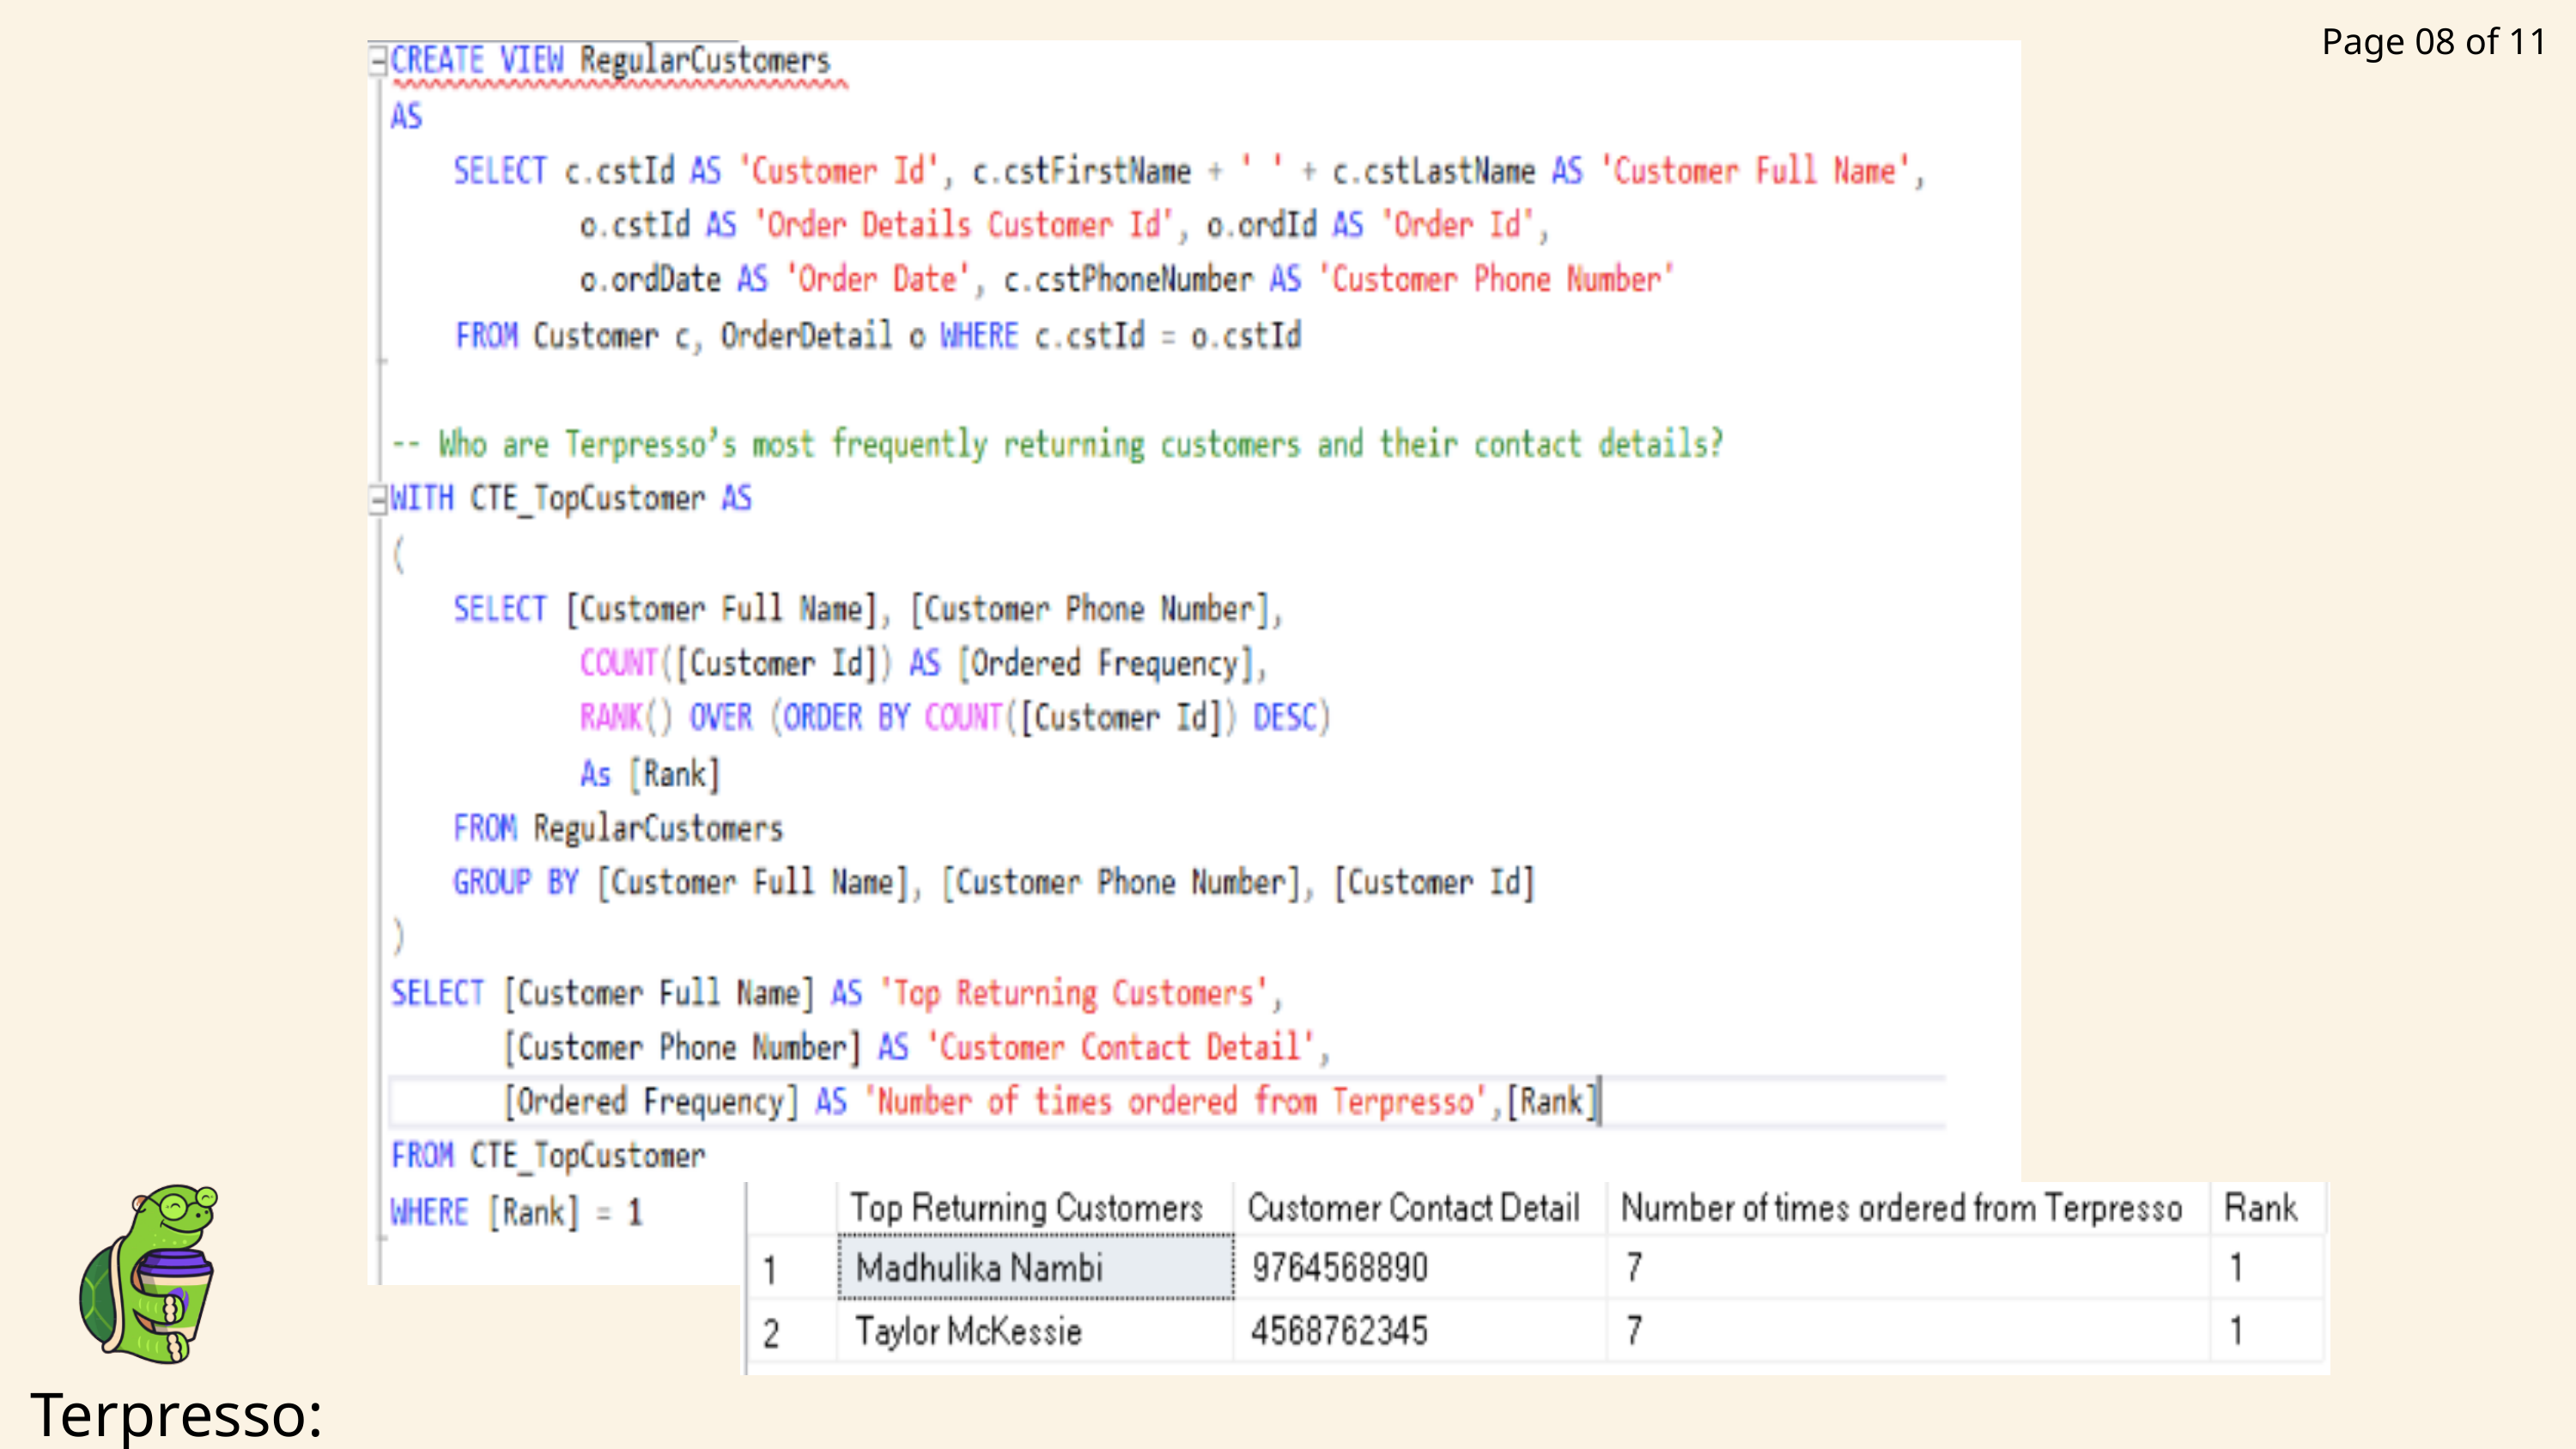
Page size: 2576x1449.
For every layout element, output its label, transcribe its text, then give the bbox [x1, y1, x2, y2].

picture [0, 1153, 299, 1375]
text_box Page 08 of 11 [2269, 11, 2550, 62]
picture [368, 40, 2330, 1375]
text_box Terpresso: 0502_05 [30, 1364, 525, 1449]
